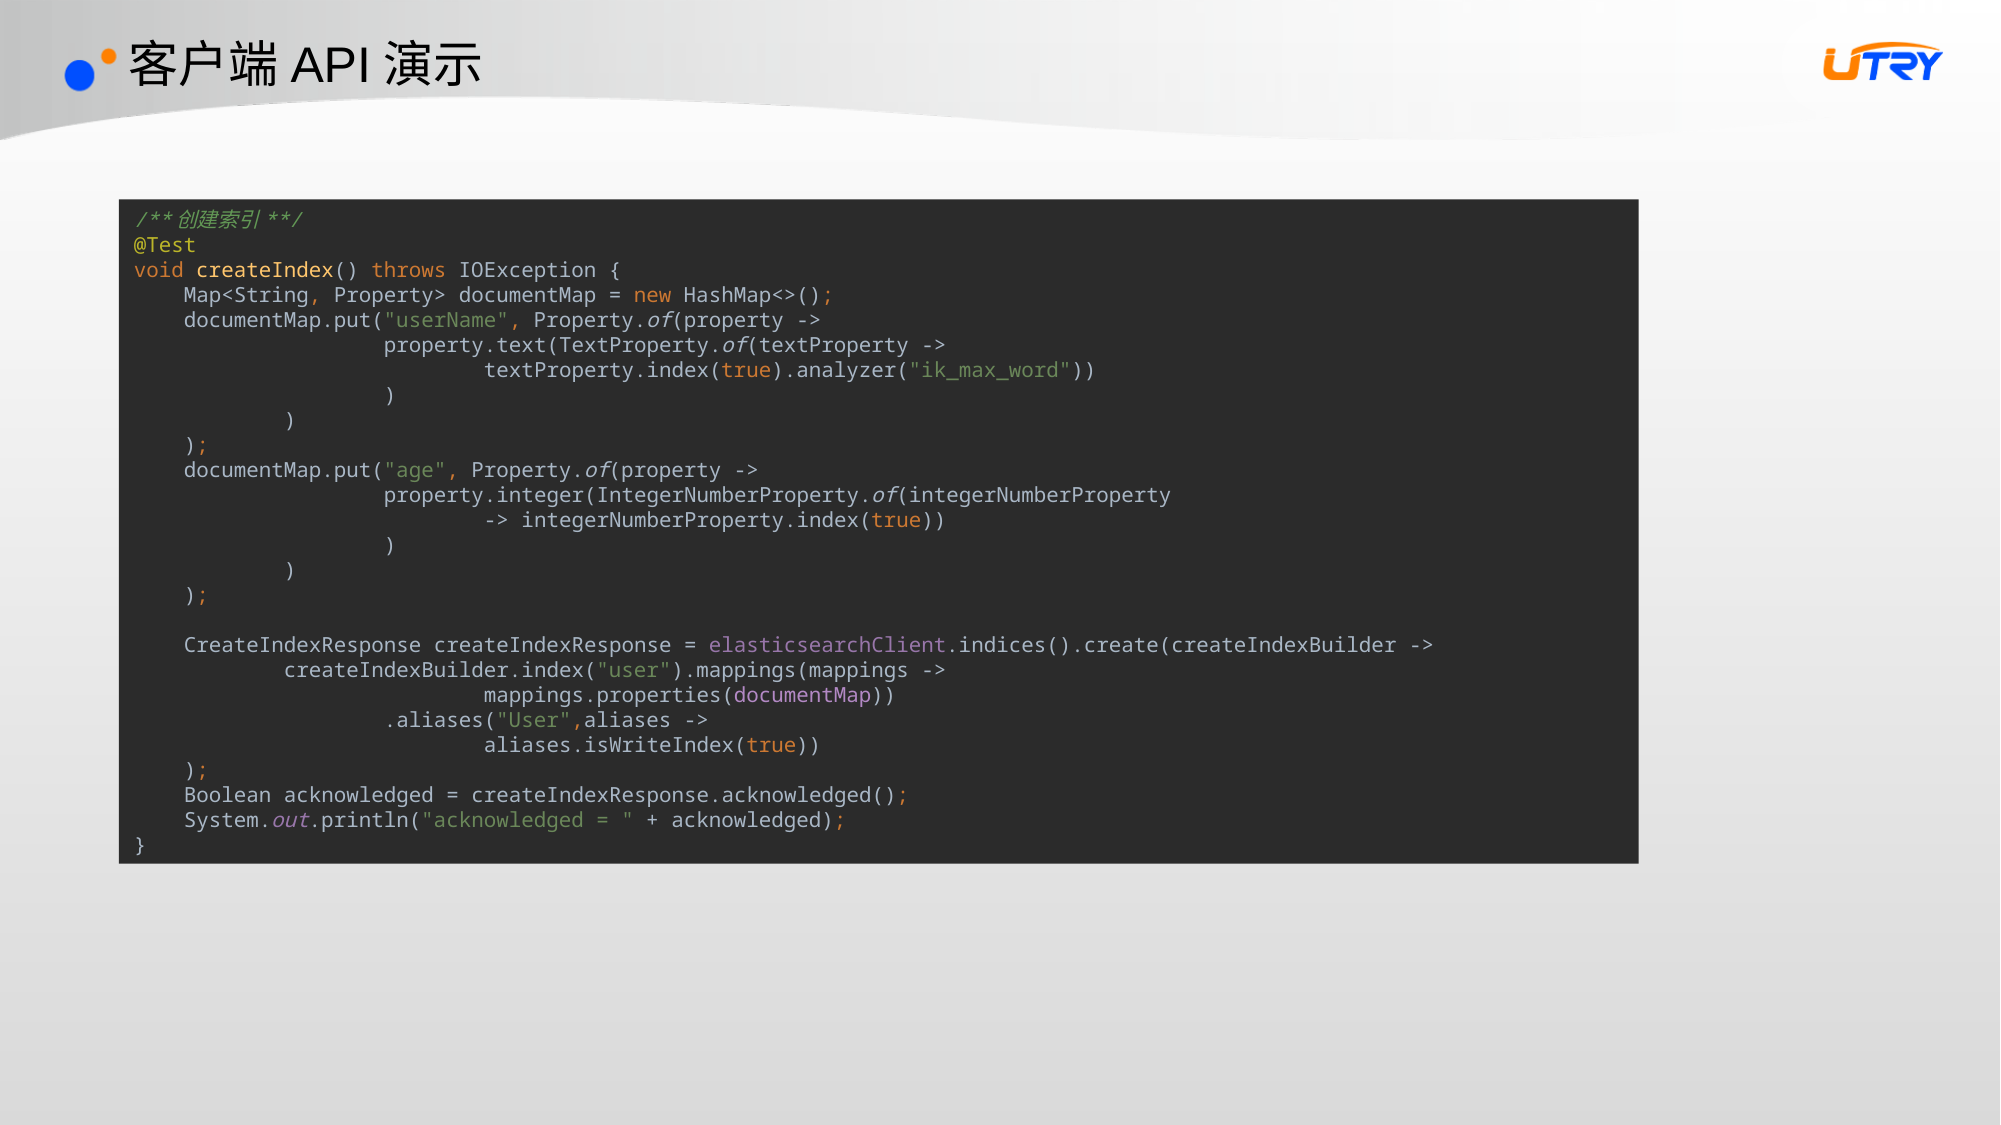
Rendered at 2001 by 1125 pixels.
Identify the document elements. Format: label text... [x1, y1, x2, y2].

text_box 客户端API演示 [128, 25, 1049, 93]
picture [0, 0, 2000, 190]
text_box /**创建索引**/ @Test void createIndex() throws IOException { Map<String, Property> documentMap = new HashMap<>(); documentMap.put("userName", Property.of(property -> property.text(TextProperty.of(textProperty -> textProperty.index(true).analyzer("ik_max_word")) ) ) ); documentMap.put("age", Property.of(property -> property.integer(IntegerNumberProperty.of(integerNumberProperty -> integerNumberProperty.index(true)) ) ) ); CreateIndexResponse createIndexResponse = elasticsearchClient.indices().create(createIndexBuilder -> createIndexBuilder.index("user").mappings(mappings -> mappings.properties(documentMap)) .aliases("User",aliases -> aliases.isWriteIndex(true)) ); Boolean acknowledged = createIndexResponse.acknowledged(); System.out.println("acknowledged = " + acknowledged); } [118, 199, 1639, 864]
